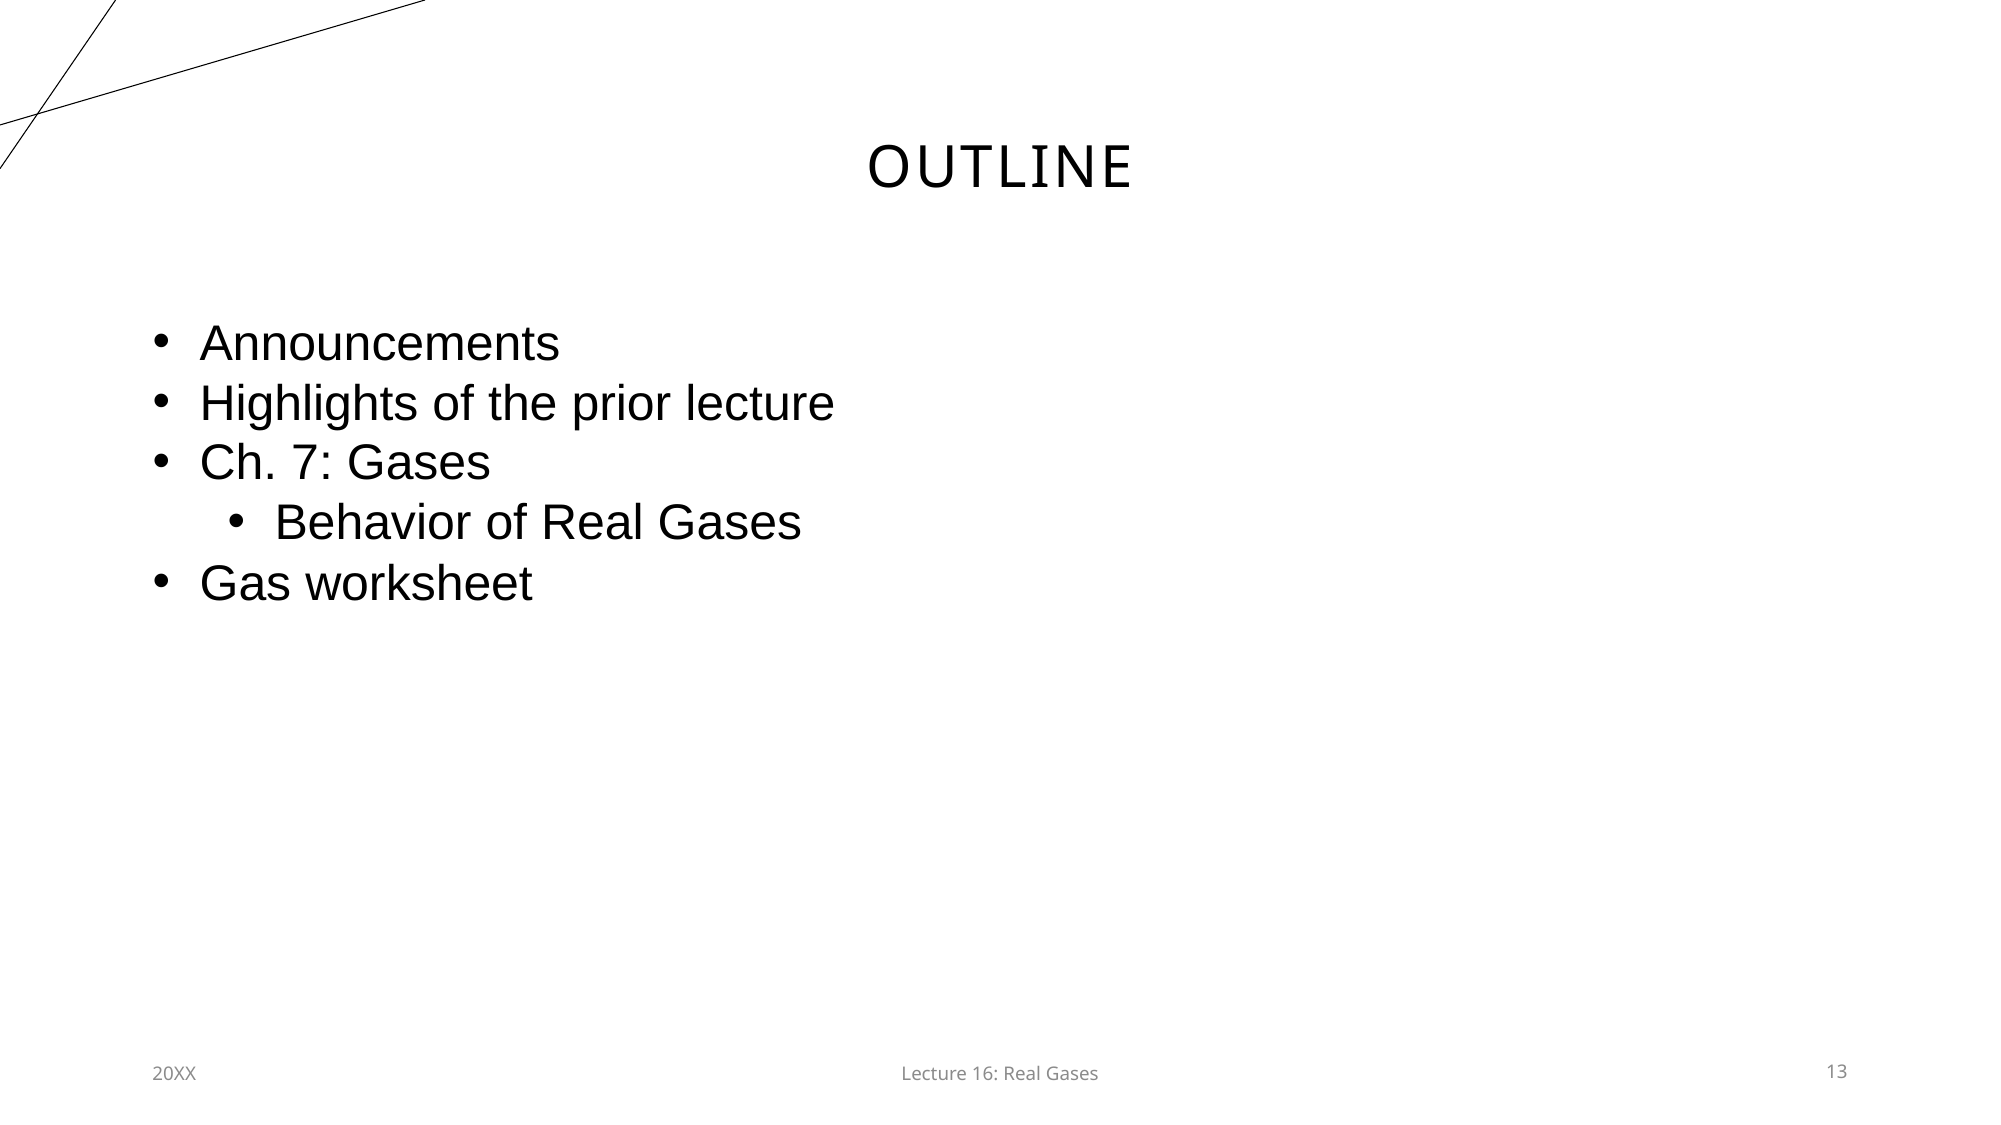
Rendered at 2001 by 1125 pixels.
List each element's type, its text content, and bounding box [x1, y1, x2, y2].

slide_number 13 [1412, 1042, 1863, 1103]
title Outline [137, 59, 1863, 278]
footer Lecture 16: Real Gases​ [662, 1042, 1338, 1103]
slide_number 20XX [137, 1042, 588, 1103]
text_box Announcements Highlights of the prior lecture Ch. 7: Gases Behavior of Real Gases Gas worksheet [137, 302, 1858, 678]
